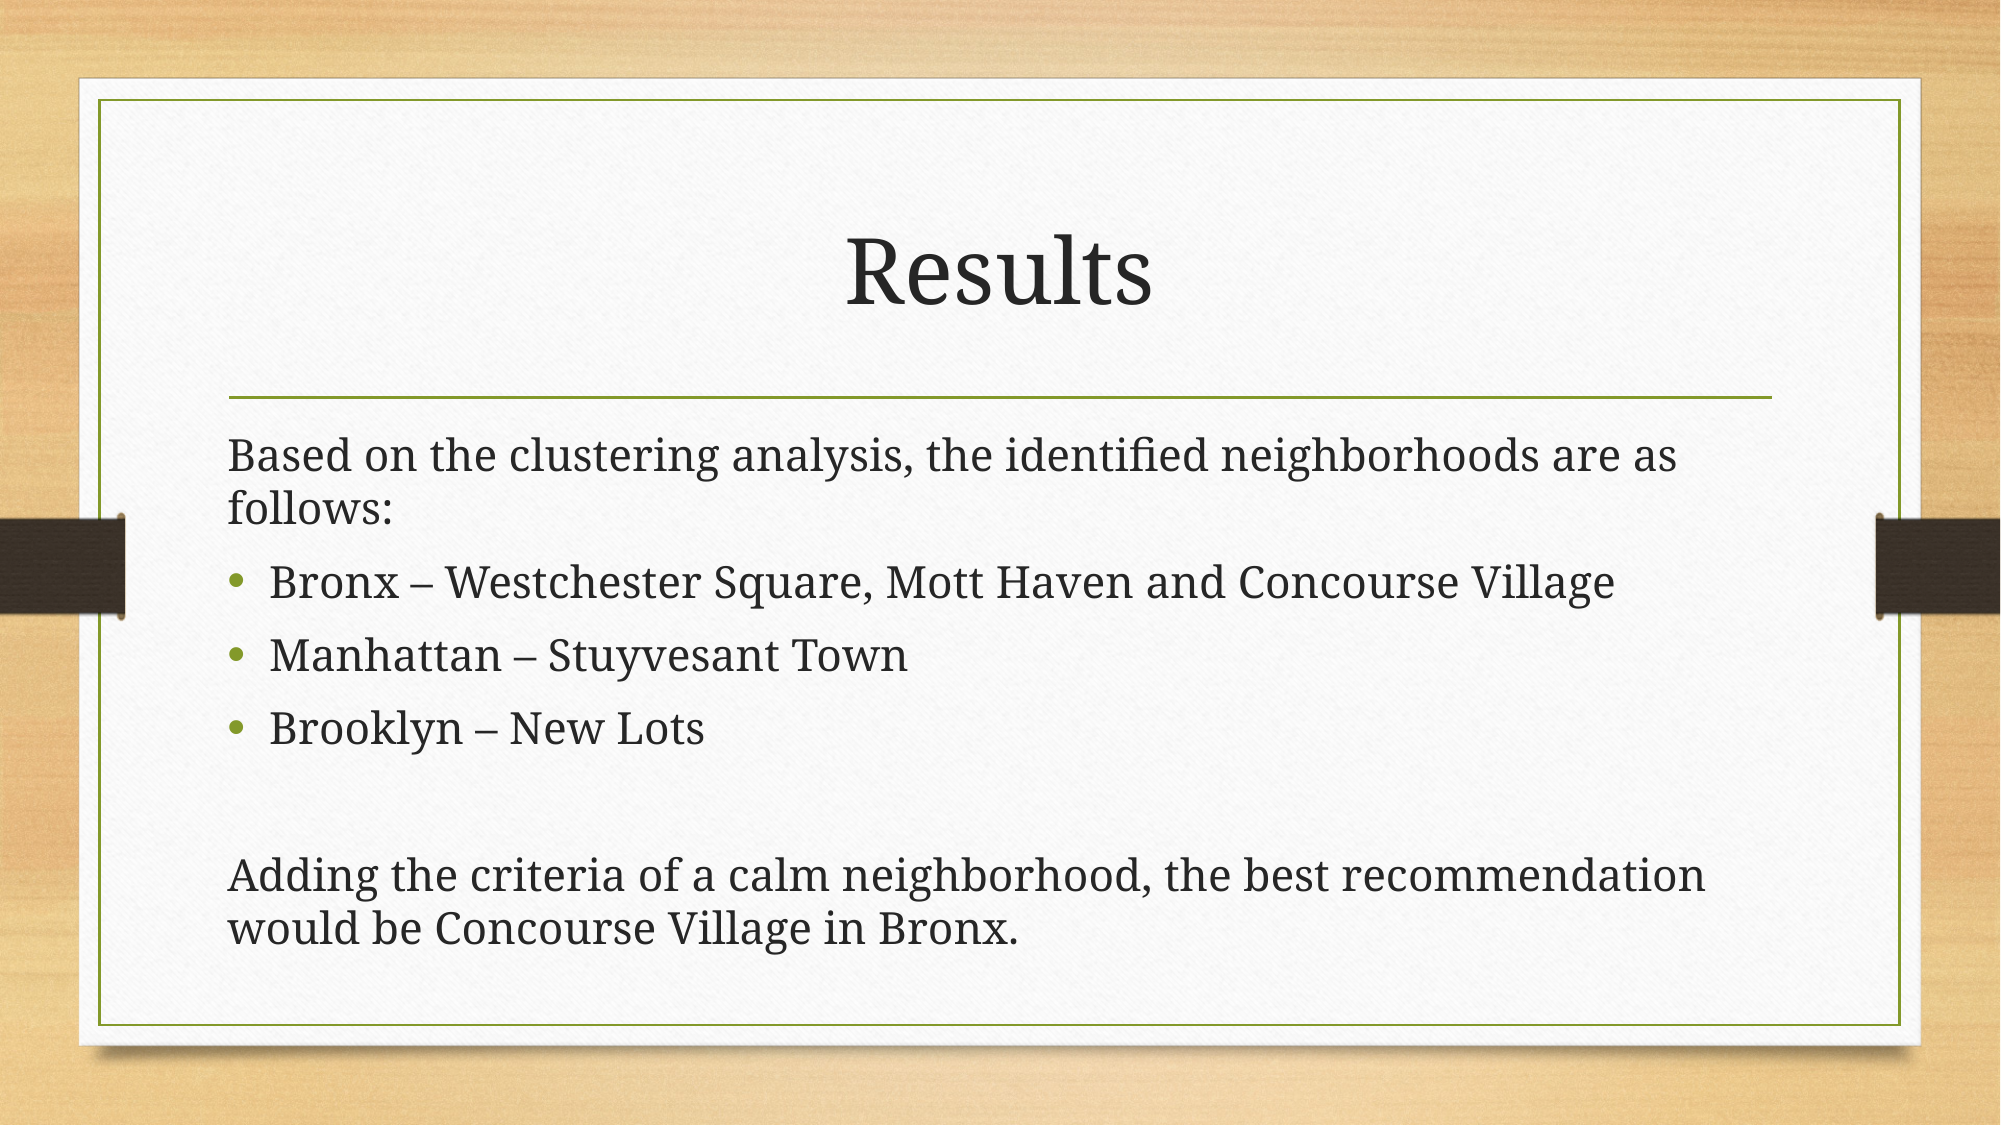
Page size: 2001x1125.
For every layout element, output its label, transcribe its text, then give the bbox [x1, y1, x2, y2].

title Results [212, 161, 1788, 375]
picture [0, 0, 2001, 1125]
list Based on the clustering analysis, the identified neighborhoods are as follows: Bronx – Westchester Square, Mott Haven and Concourse Village Manhattan – Stuyvesant Town Brooklyn – New Lots Adding the criteria of a calm neighborhood, the best recommendation would be Concourse Village in Bronx. [212, 419, 1788, 964]
